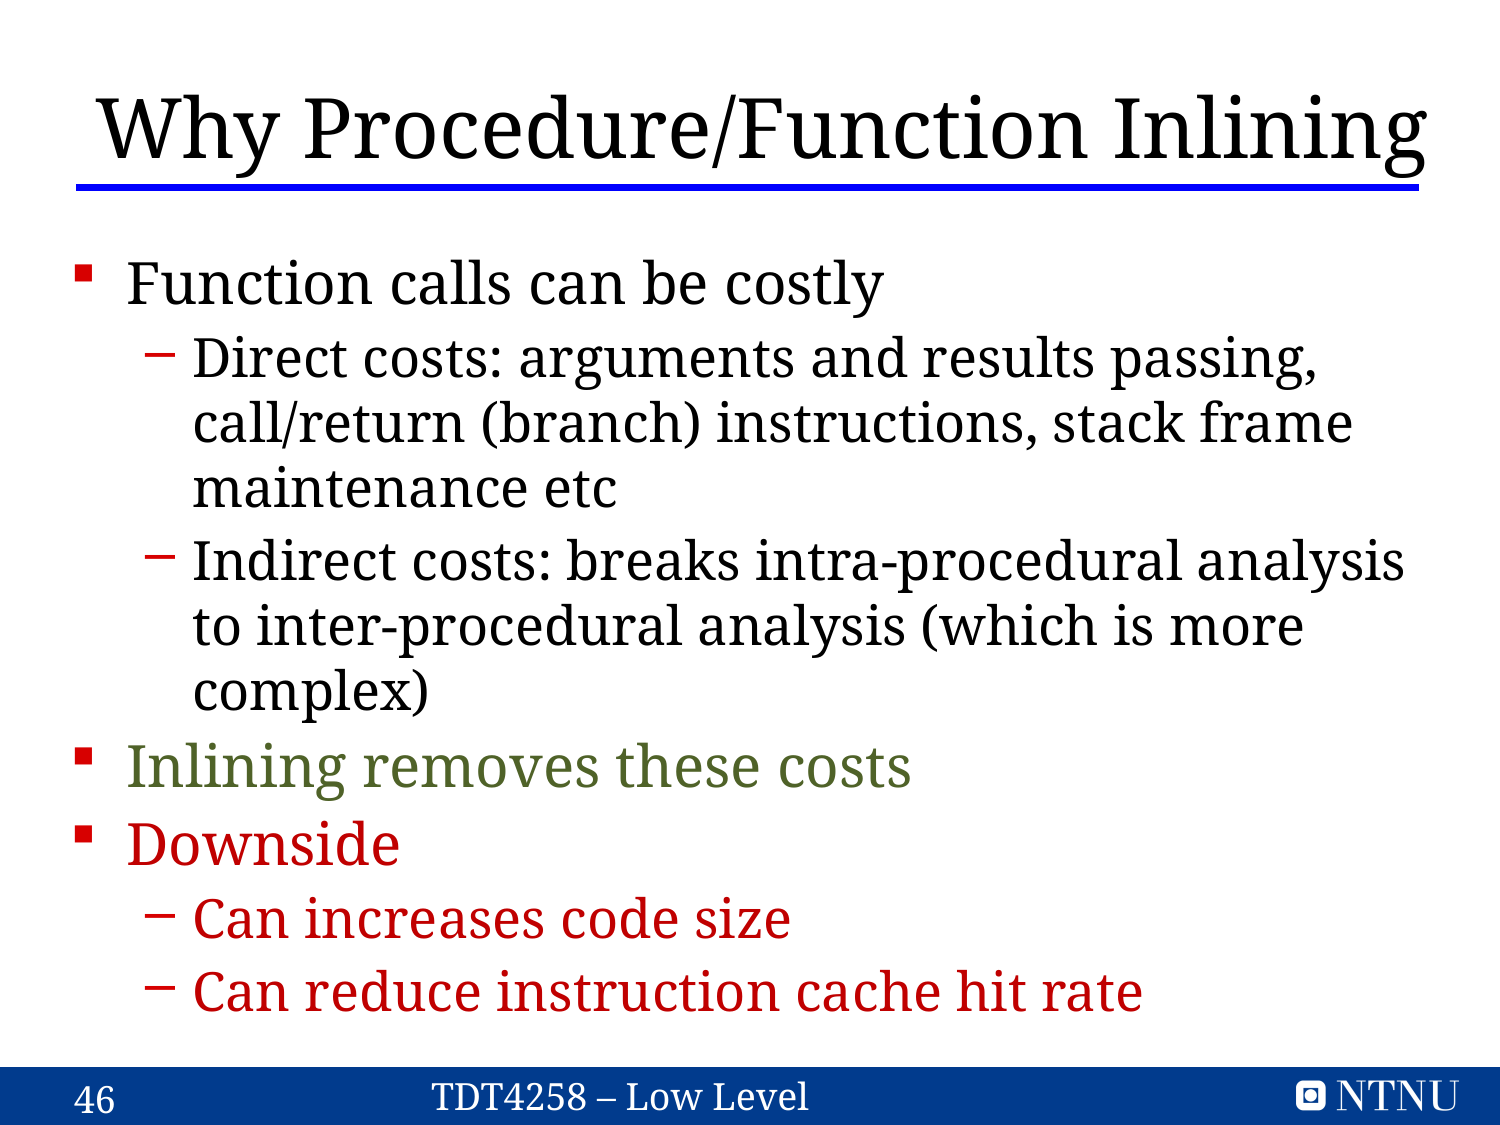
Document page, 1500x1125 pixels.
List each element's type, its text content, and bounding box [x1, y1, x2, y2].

text_box Why Procedure/Function Inlining [75, 33, 1463, 217]
text_box Function calls can be costly Direct costs: arguments and results passing, call/return (branch) instructions, stack frame maintenance etc Indirect costs: breaks intra-procedural analysis to inter-procedural analysis (which is more complex) Inlining removes these costs Downside Can increases code size Can reduce instruction cache hit rate [55, 238, 1463, 1020]
picture [0, 1067, 1500, 1125]
